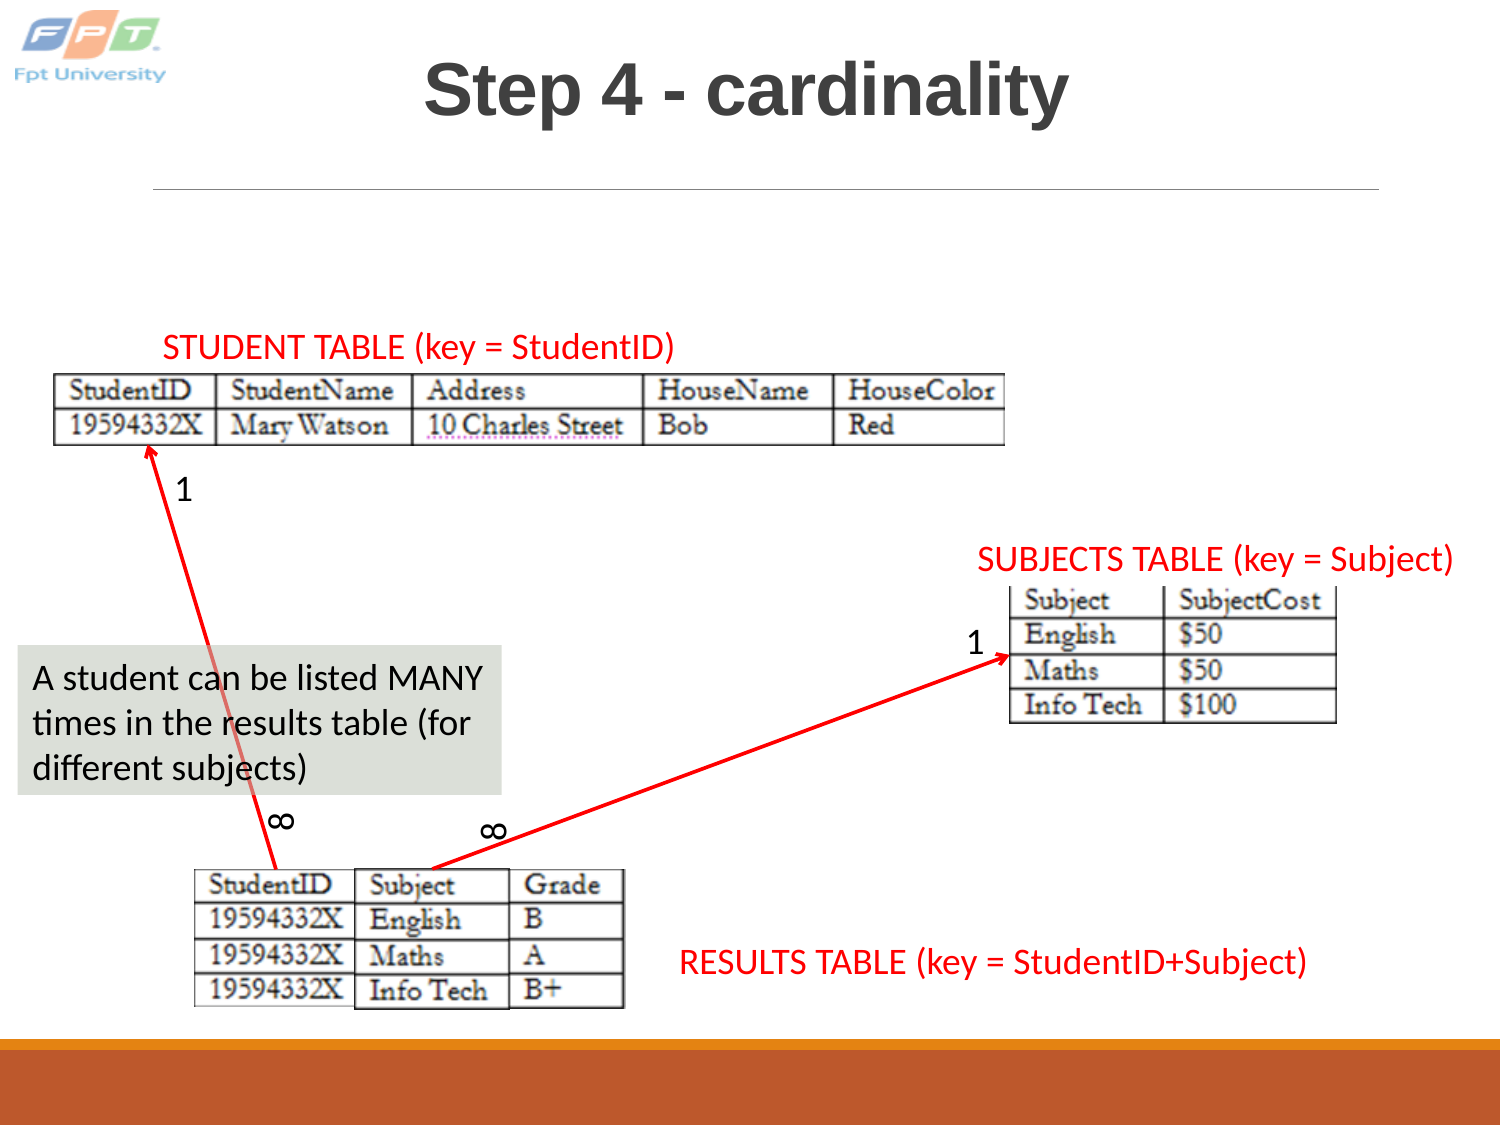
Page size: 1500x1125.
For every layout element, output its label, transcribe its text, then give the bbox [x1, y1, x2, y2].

text_box STUDENT TABLE (key = StudentID) [147, 314, 904, 370]
text_box 8 [461, 797, 522, 857]
title Step 4 - cardinality [96, 47, 1399, 185]
text_box RESULTS TABLE (key = StudentID+Subject) [836, 929, 1421, 990]
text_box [613, 472, 829, 1052]
picture [52, 372, 1006, 446]
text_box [0, 592, 425, 722]
table_cell Note:A functional dependency X => Y is a full functional dependency if removal of any attribute A from X means that the dependency does not hold any more; A partial functional dependency is not a full functional dependency [15, 10, 166, 83]
text_box 8 [248, 795, 309, 847]
picture [1009, 585, 1337, 725]
picture [194, 868, 613, 1011]
text_box 1 [950, 609, 1006, 670]
text_box 1 [159, 456, 219, 516]
text_box SUBJECTS TABLE (key = Subject) [962, 527, 1500, 587]
text_box A student can be listed MANY times in the results table (for different subjects) [17, 645, 502, 795]
